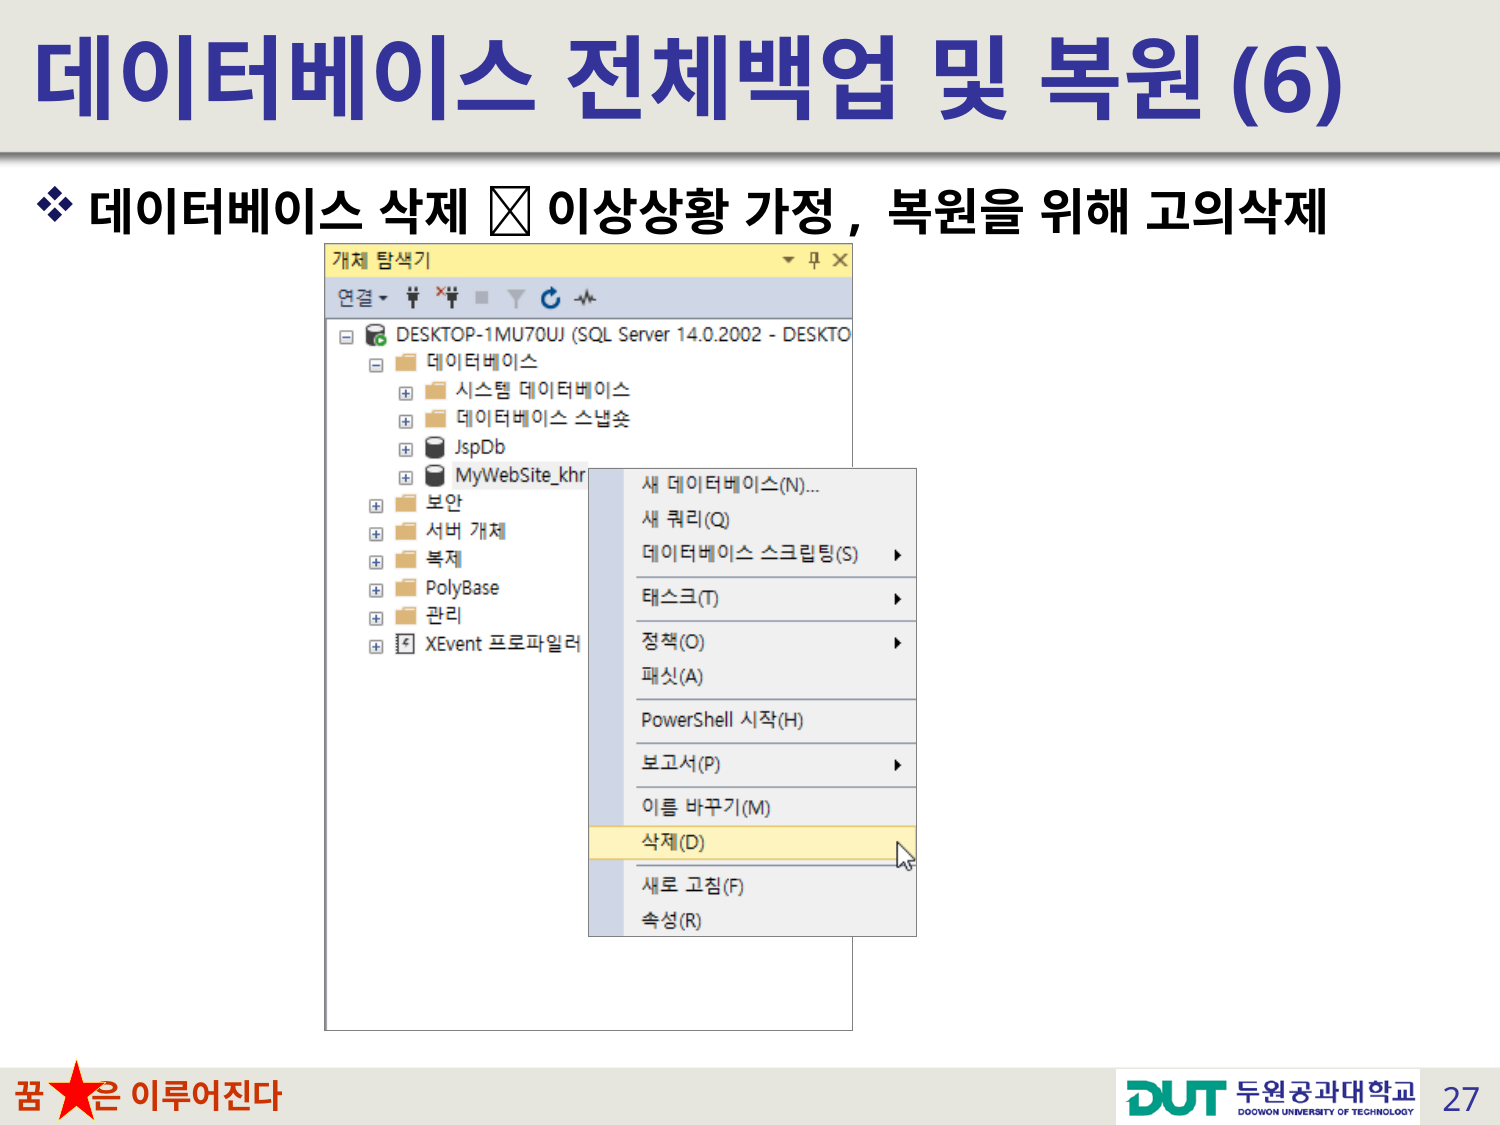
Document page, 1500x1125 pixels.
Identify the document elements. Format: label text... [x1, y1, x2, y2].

picture [0, 0, 1500, 173]
picture [324, 243, 918, 1032]
title 데이터베이스 전체백업 및 복원(6) [17, 8, 1483, 142]
list 데이터베이스 삭제  이상상황 가정, 복원을 위해 고의삭제 [17, 160, 1487, 1067]
picture [100, 1085, 113, 1090]
picture [0, 1066, 1500, 1125]
